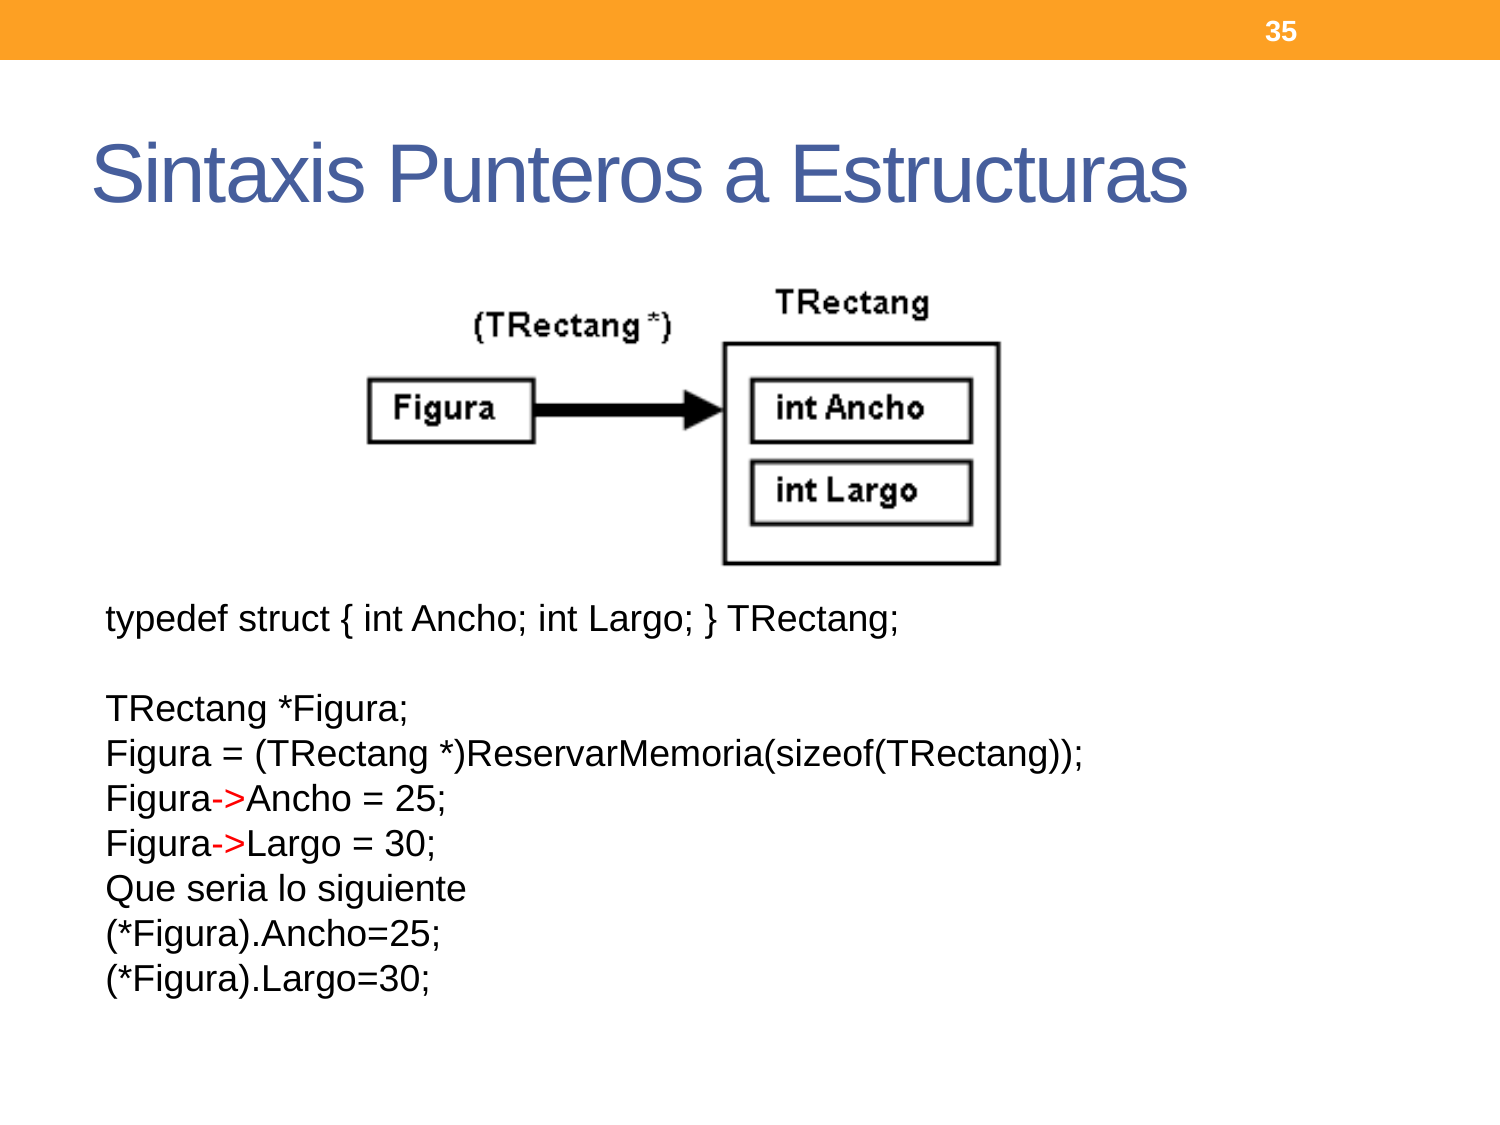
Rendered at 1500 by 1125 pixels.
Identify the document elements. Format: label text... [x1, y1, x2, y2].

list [365, 278, 1005, 571]
slide_number 35 [1250, 3, 1425, 57]
title Sintaxis Punteros a Estructuras [75, 87, 1425, 250]
text_box typedef struct { int Ancho; int Largo; } TRectang; TRectang *Figura; Figura = (TRectang *)ReservarMemoria(sizeof(TRectang)); Figura->Ancho = 25; Figura->Largo = 30; Que seria lo siguiente (*Figura).Ancho=25; (*Figura).Largo=30; [90, 586, 1284, 1051]
